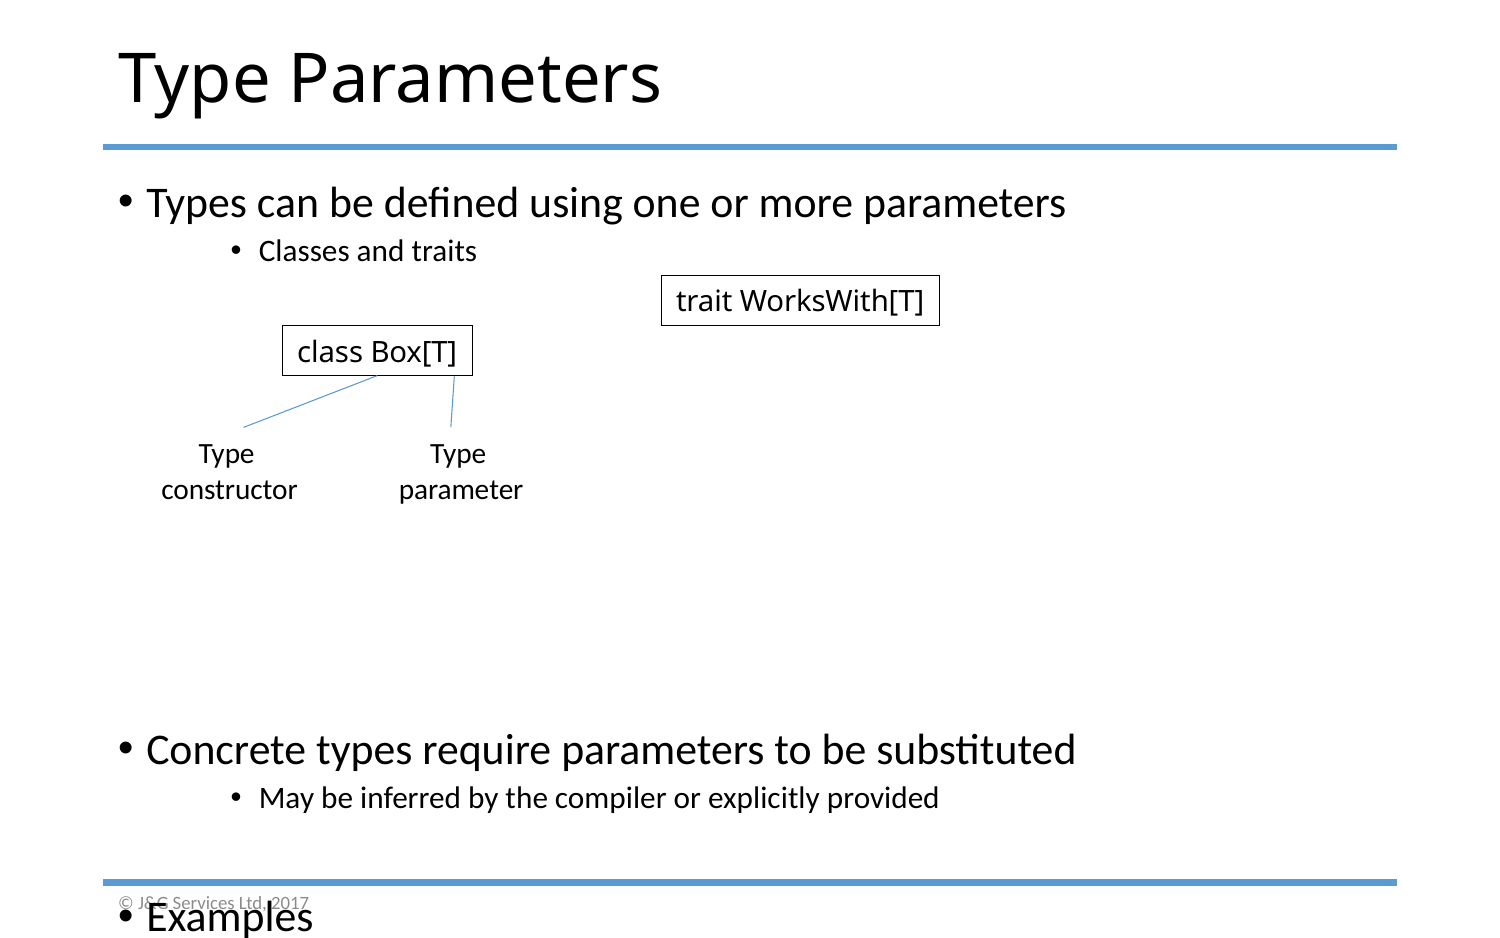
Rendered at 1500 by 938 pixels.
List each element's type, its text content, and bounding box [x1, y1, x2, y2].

title Type Parameters [103, 27, 1397, 133]
text_box Type constructor [146, 427, 313, 513]
text_box class Box[T] [282, 325, 473, 376]
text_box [243, 376, 378, 428]
list Types can be defined using one or more parameters Classes and traits Concrete types require parameters to be substituted May be inferred by the compiler or explicitly provided Examples List[T], Option[T], Map[K,V], Future[T], Try[T] [103, 172, 1397, 858]
text_box Type parameter [384, 427, 539, 513]
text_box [450, 376, 455, 428]
text_box trait WorksWith[T] [661, 275, 940, 326]
